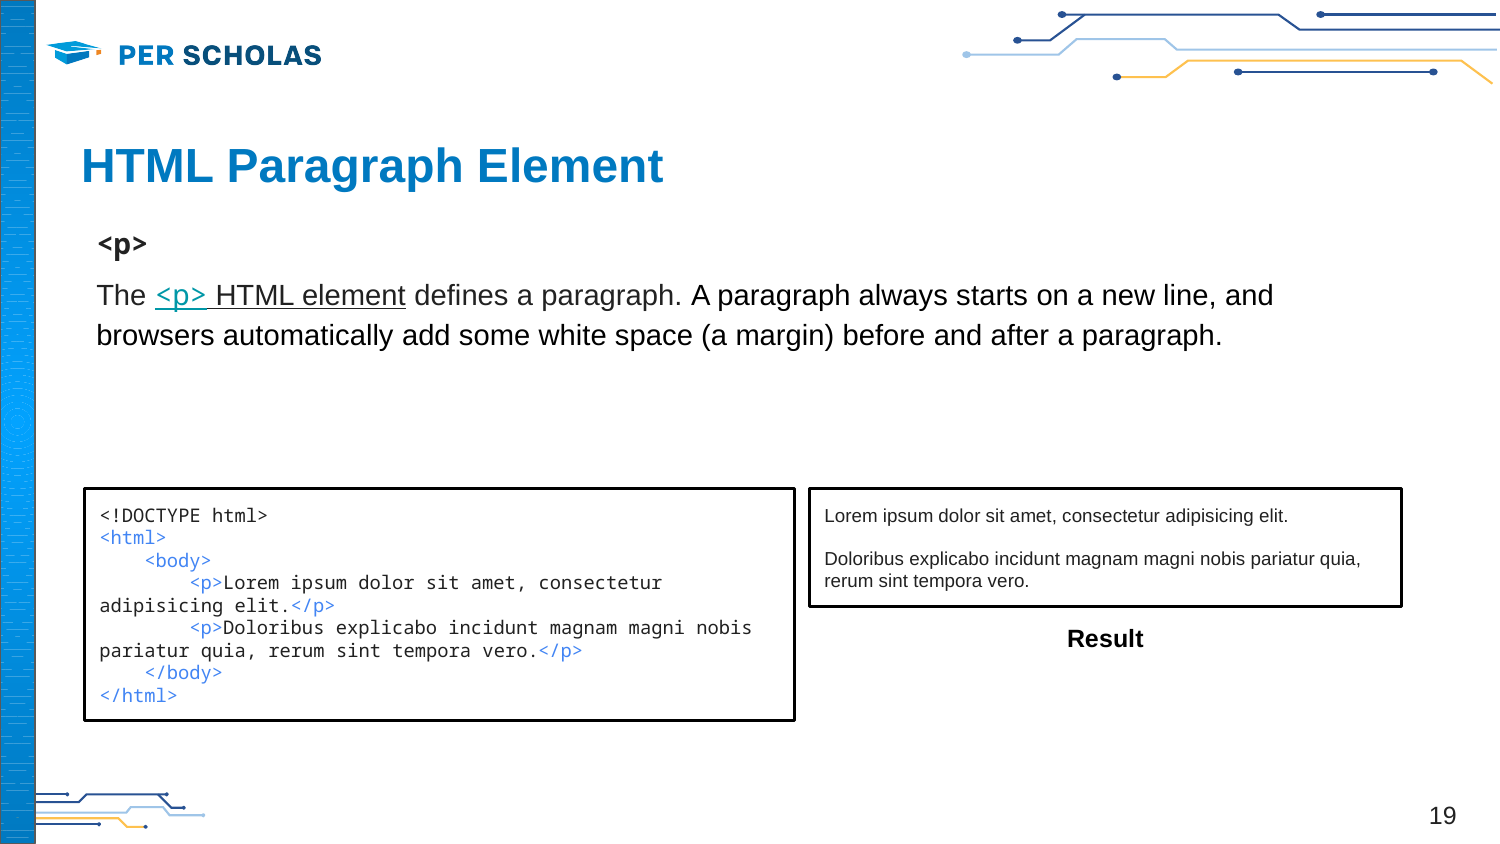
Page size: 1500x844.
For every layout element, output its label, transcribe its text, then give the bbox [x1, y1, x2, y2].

title HTML Paragraph Element [69, 119, 1402, 207]
list <p> The <p> HTML element defines a paragraph. A paragraph always starts on a new line, and browsers automatically add some white space (a margin) before and after a paragraph. [84, 213, 1396, 422]
text_box Result [809, 607, 1402, 668]
picture [36, 17, 339, 83]
text_box <!DOCTYPE html> <html> <body> <p>Lorem ipsum dolor sit amet, consectetur adipisicing elit.</p> <p>Doloribus explicabo incidunt magnam magni nobis pariatur quia, rerum sint tempora vero.</p> </body> </html> [84, 488, 795, 721]
slide_number ‹#› [1395, 768, 1491, 836]
text_box Lorem ipsum dolor sit amet, consectetur adipisicing elit. Doloribus explicabo incidunt magnam magni nobis pariatur quia, rerum sint tempora vero. [809, 488, 1402, 607]
